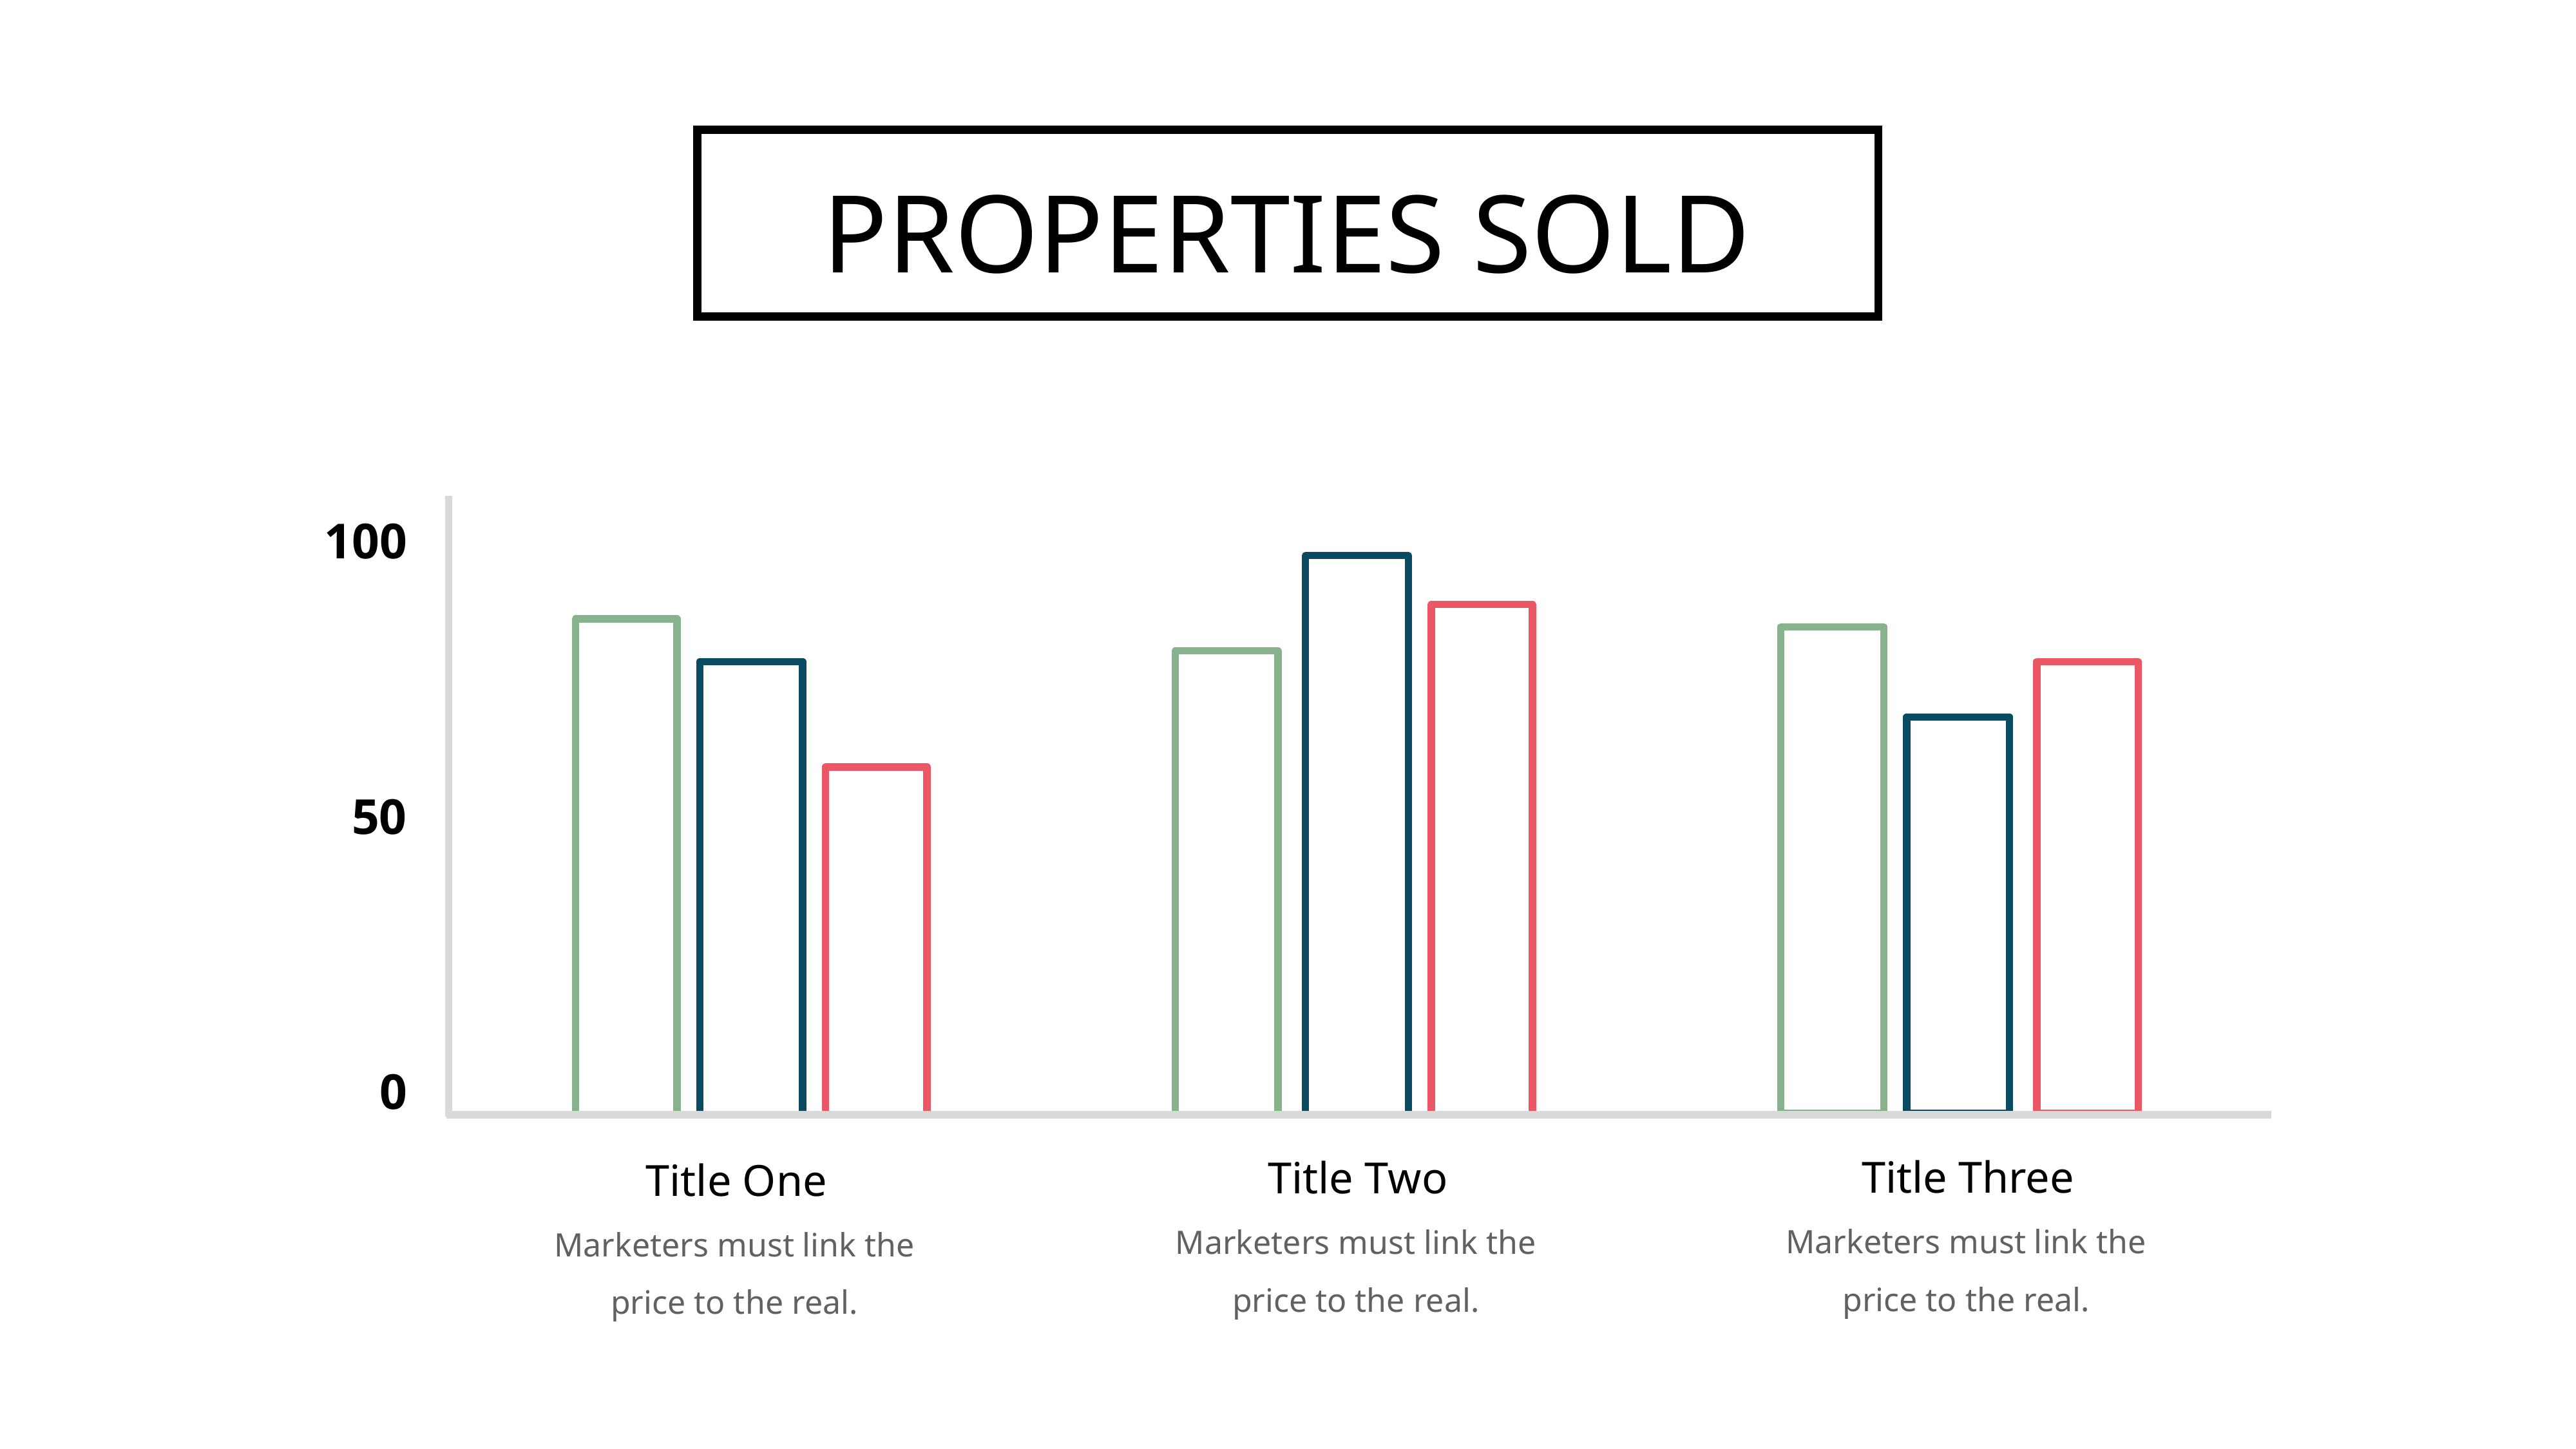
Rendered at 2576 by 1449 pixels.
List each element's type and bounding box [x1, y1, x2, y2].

text_box [1155, 1146, 1556, 1320]
text_box [1766, 1145, 2167, 1319]
text_box [697, 129, 1879, 317]
text_box [534, 1148, 935, 1322]
text_box [304, 495, 2271, 1118]
